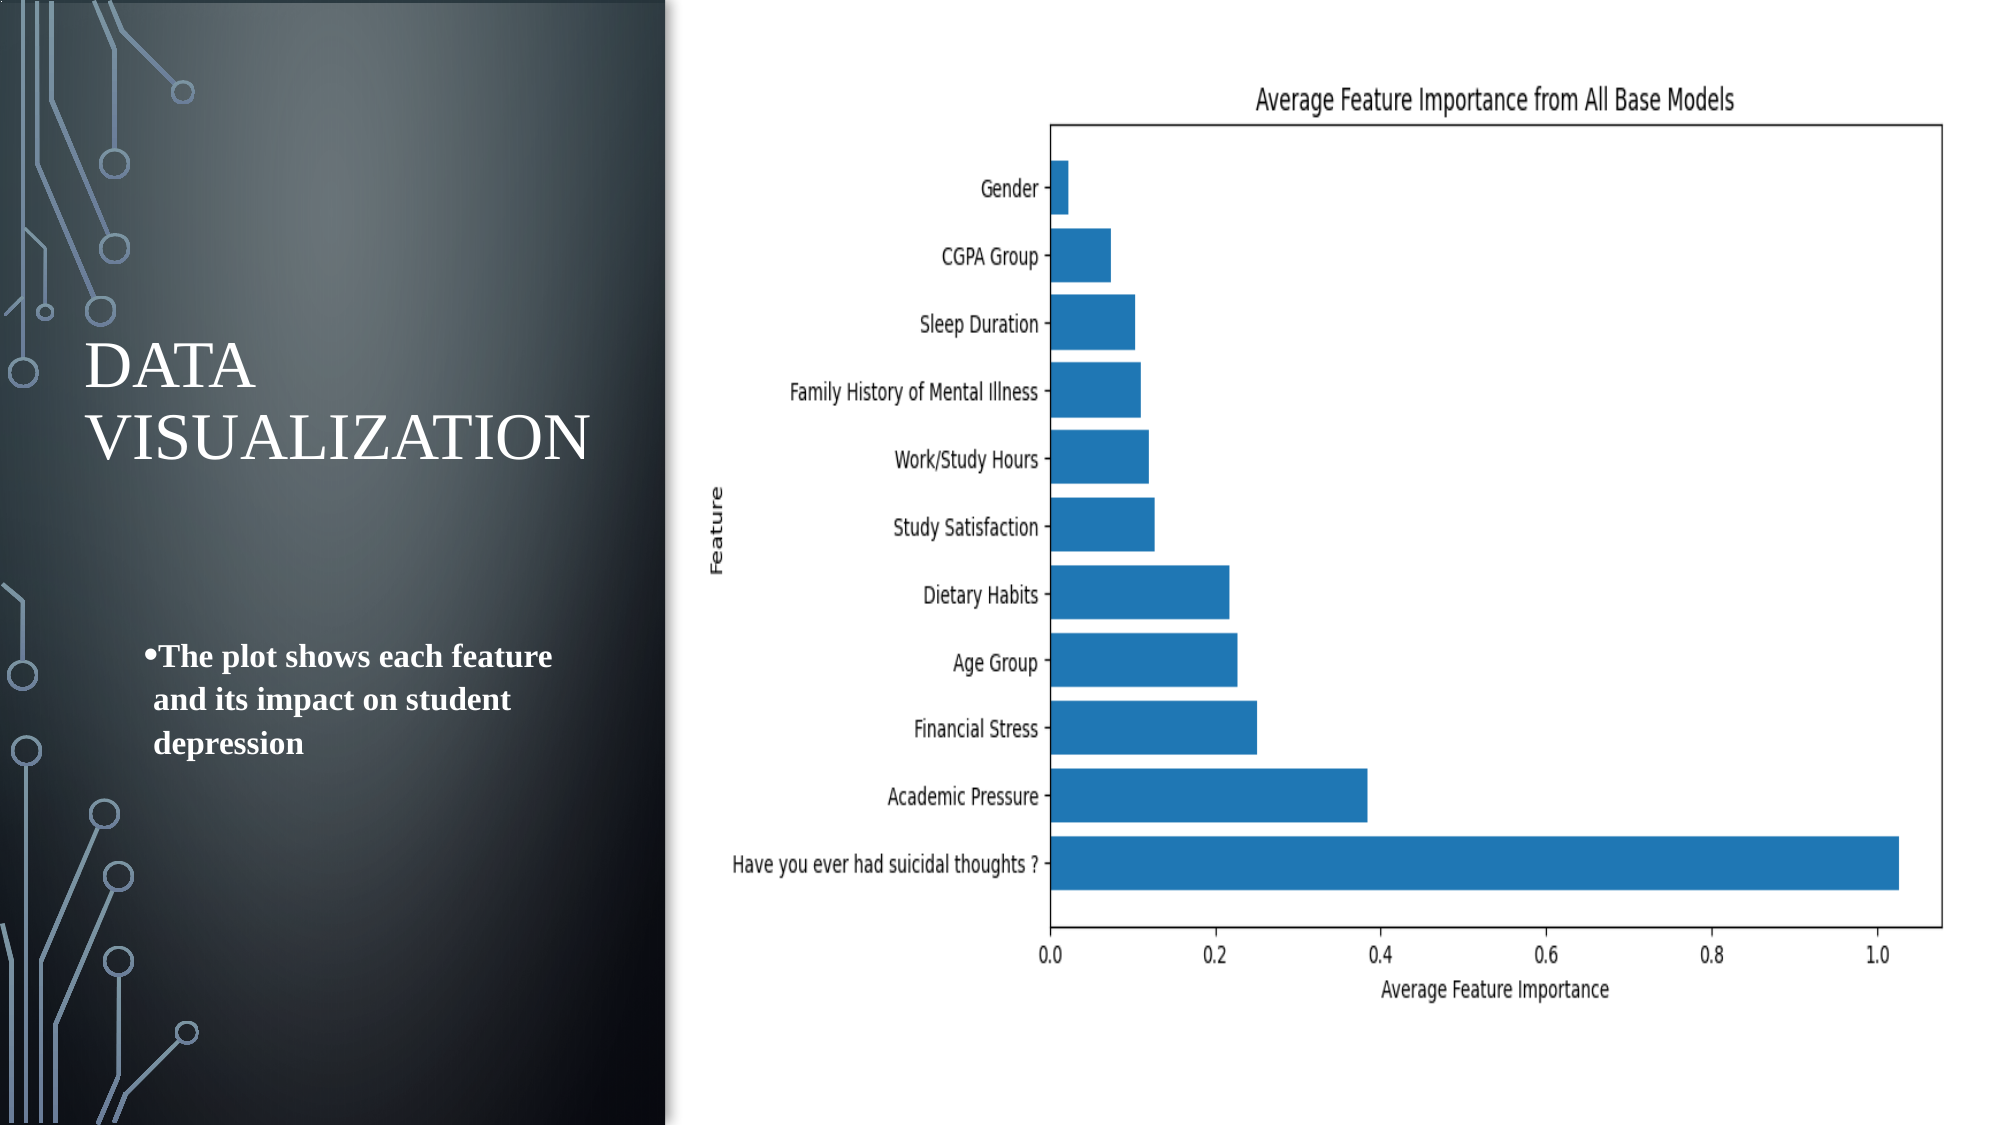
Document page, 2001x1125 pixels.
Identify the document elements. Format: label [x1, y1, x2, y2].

picture [201, 0, 667, 1125]
text_box [0, 0, 201, 1125]
text_box [678, 0, 2000, 1125]
picture [698, 69, 1952, 1019]
